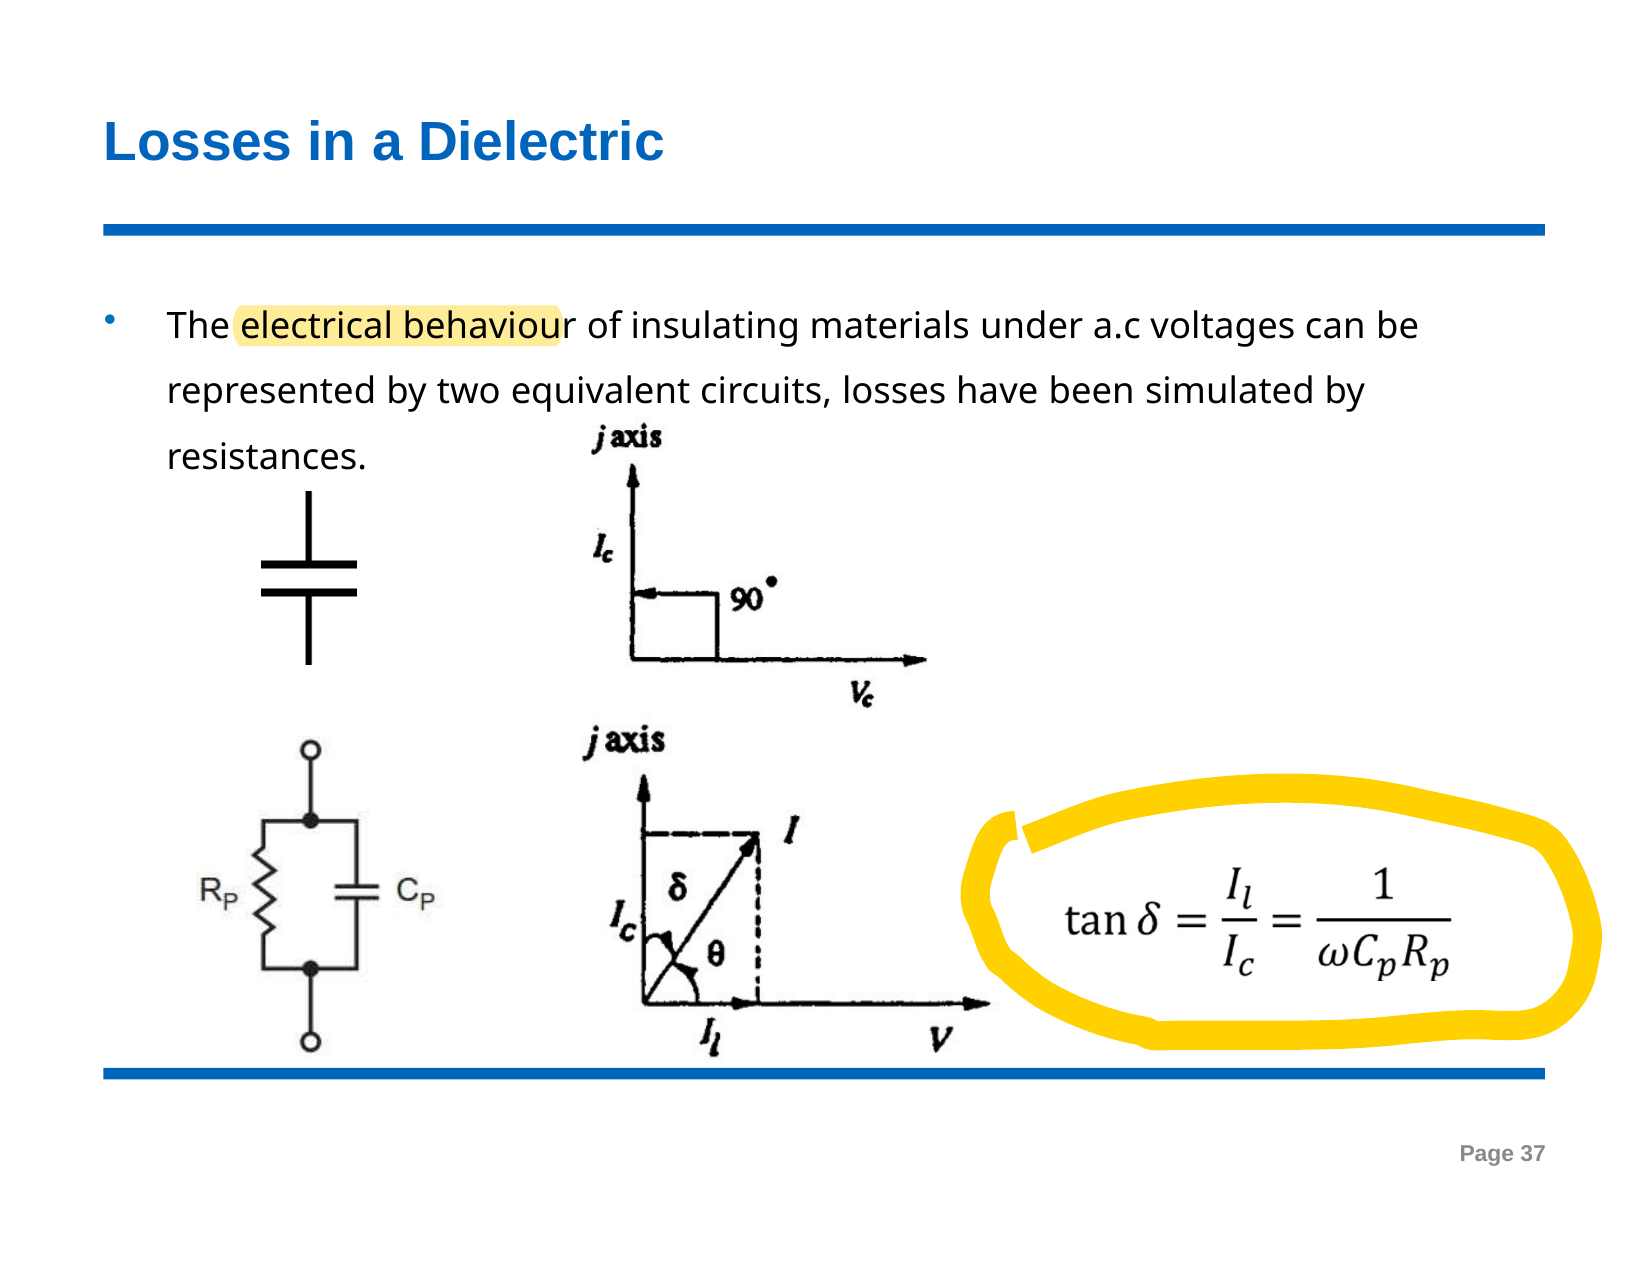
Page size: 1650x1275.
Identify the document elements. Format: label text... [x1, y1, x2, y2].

text_box [668, 224, 1545, 236]
picture [260, 491, 357, 665]
text_box The electrical behaviour of insulating materials under a.c voltages can be represented by two equivalent circuits, losses have been simulated by resistances. [101, 277, 1511, 477]
picture [196, 736, 444, 1058]
text_box [103, 1067, 1545, 1080]
text_box Page 37 [1457, 1138, 1553, 1166]
title Losses in a Dielectric [101, 103, 668, 318]
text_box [580, 416, 1603, 1063]
